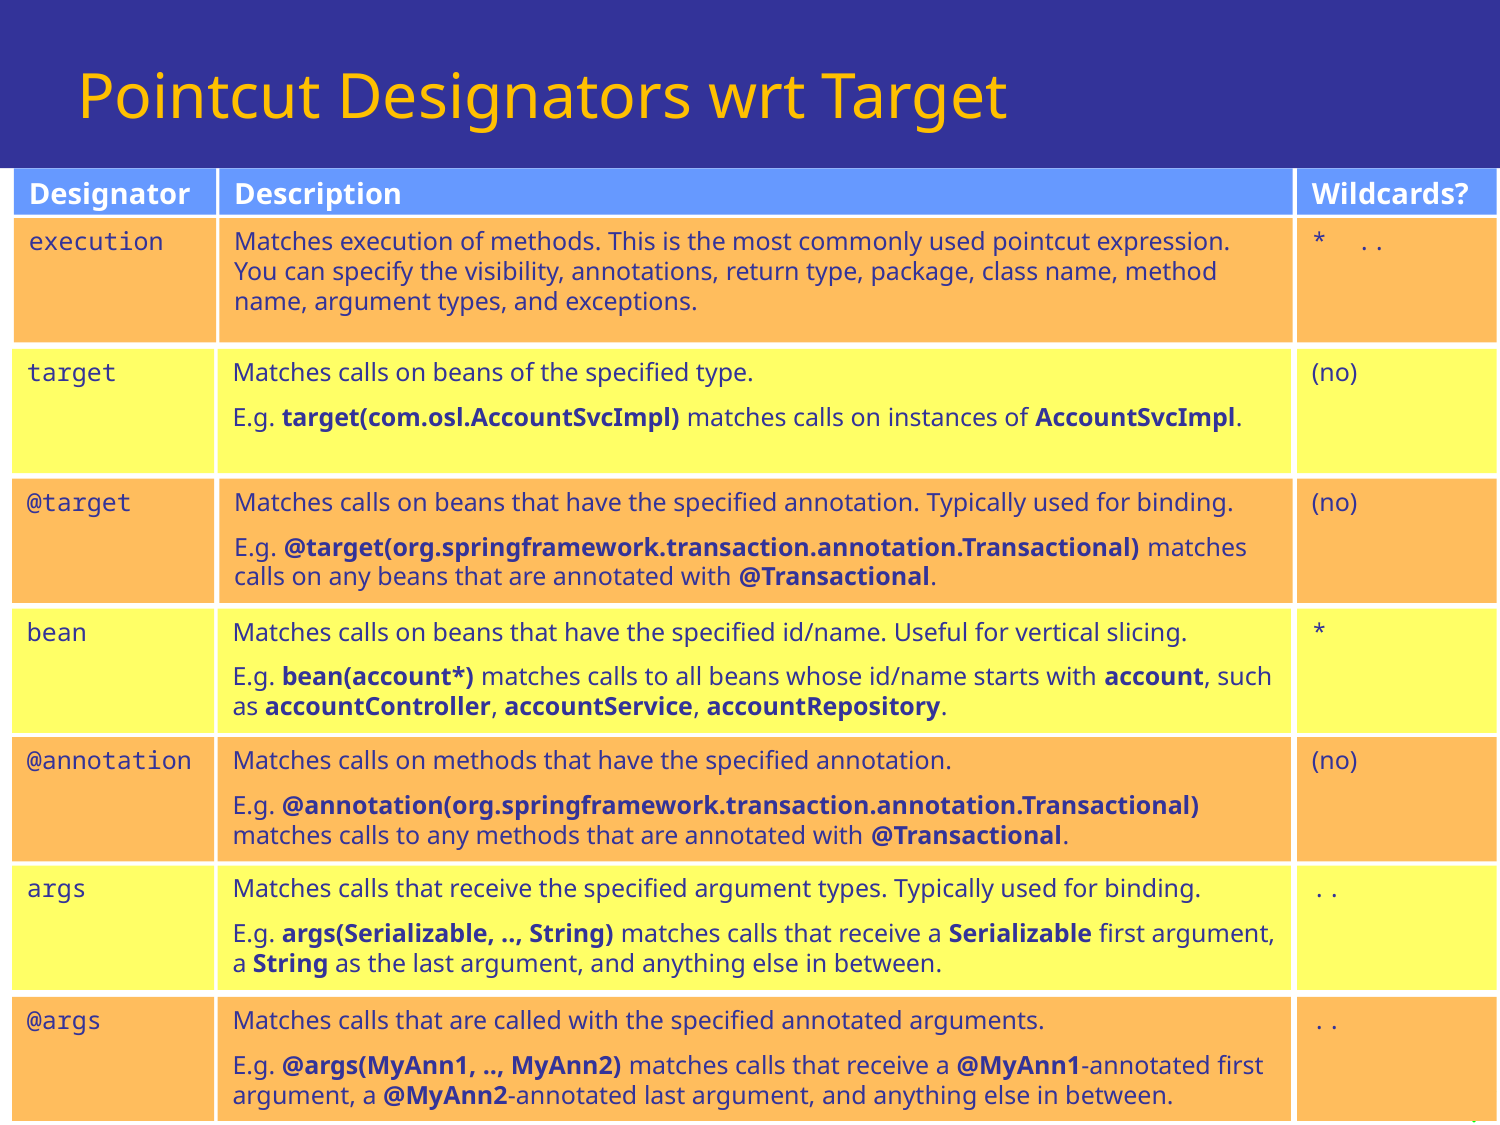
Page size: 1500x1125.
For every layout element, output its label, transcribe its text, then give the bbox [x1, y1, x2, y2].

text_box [11, 997, 1497, 1122]
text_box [11, 865, 1497, 991]
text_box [11, 348, 1497, 474]
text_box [13, 217, 1497, 343]
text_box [11, 740, 1497, 862]
title Pointcut Designators wrt Target [62, 24, 1465, 139]
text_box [13, 168, 1497, 215]
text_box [11, 608, 1497, 734]
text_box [11, 481, 1497, 604]
